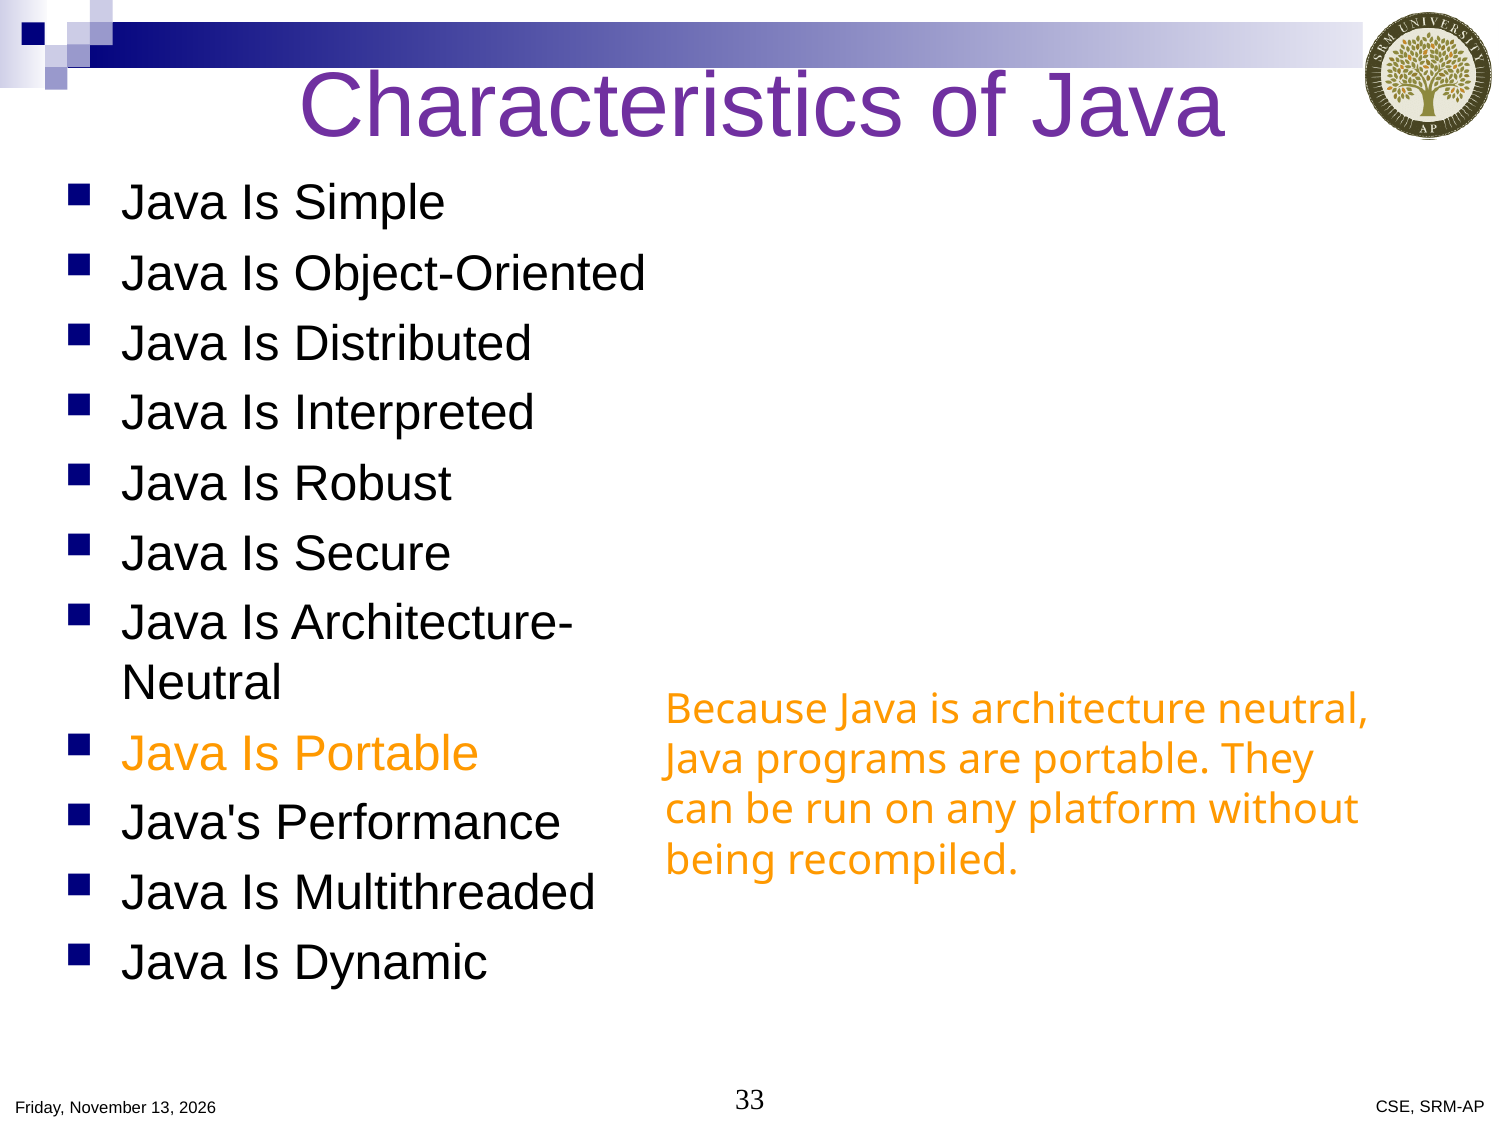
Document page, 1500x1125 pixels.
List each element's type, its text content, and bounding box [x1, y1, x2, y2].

picture [1362, 0, 1499, 141]
footer CSE, SRM-AP [1024, 1047, 1500, 1124]
text_box Because Java is architecture neutral, Java programs are portable. They can be run on any platform without being recompiled. [649, 674, 1400, 890]
slide_number 33 [574, 1047, 926, 1124]
list Java Is Simple Java Is Object-Oriented Java Is Distributed Java Is Interpreted Java Is Robust Java Is Secure Java Is Architecture-Neutral Java Is Portable Java's Performance Java Is Multithreaded Java Is Dynamic [50, 162, 713, 1025]
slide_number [0, 1046, 351, 1125]
title Characteristics of Java [112, 37, 1413, 163]
